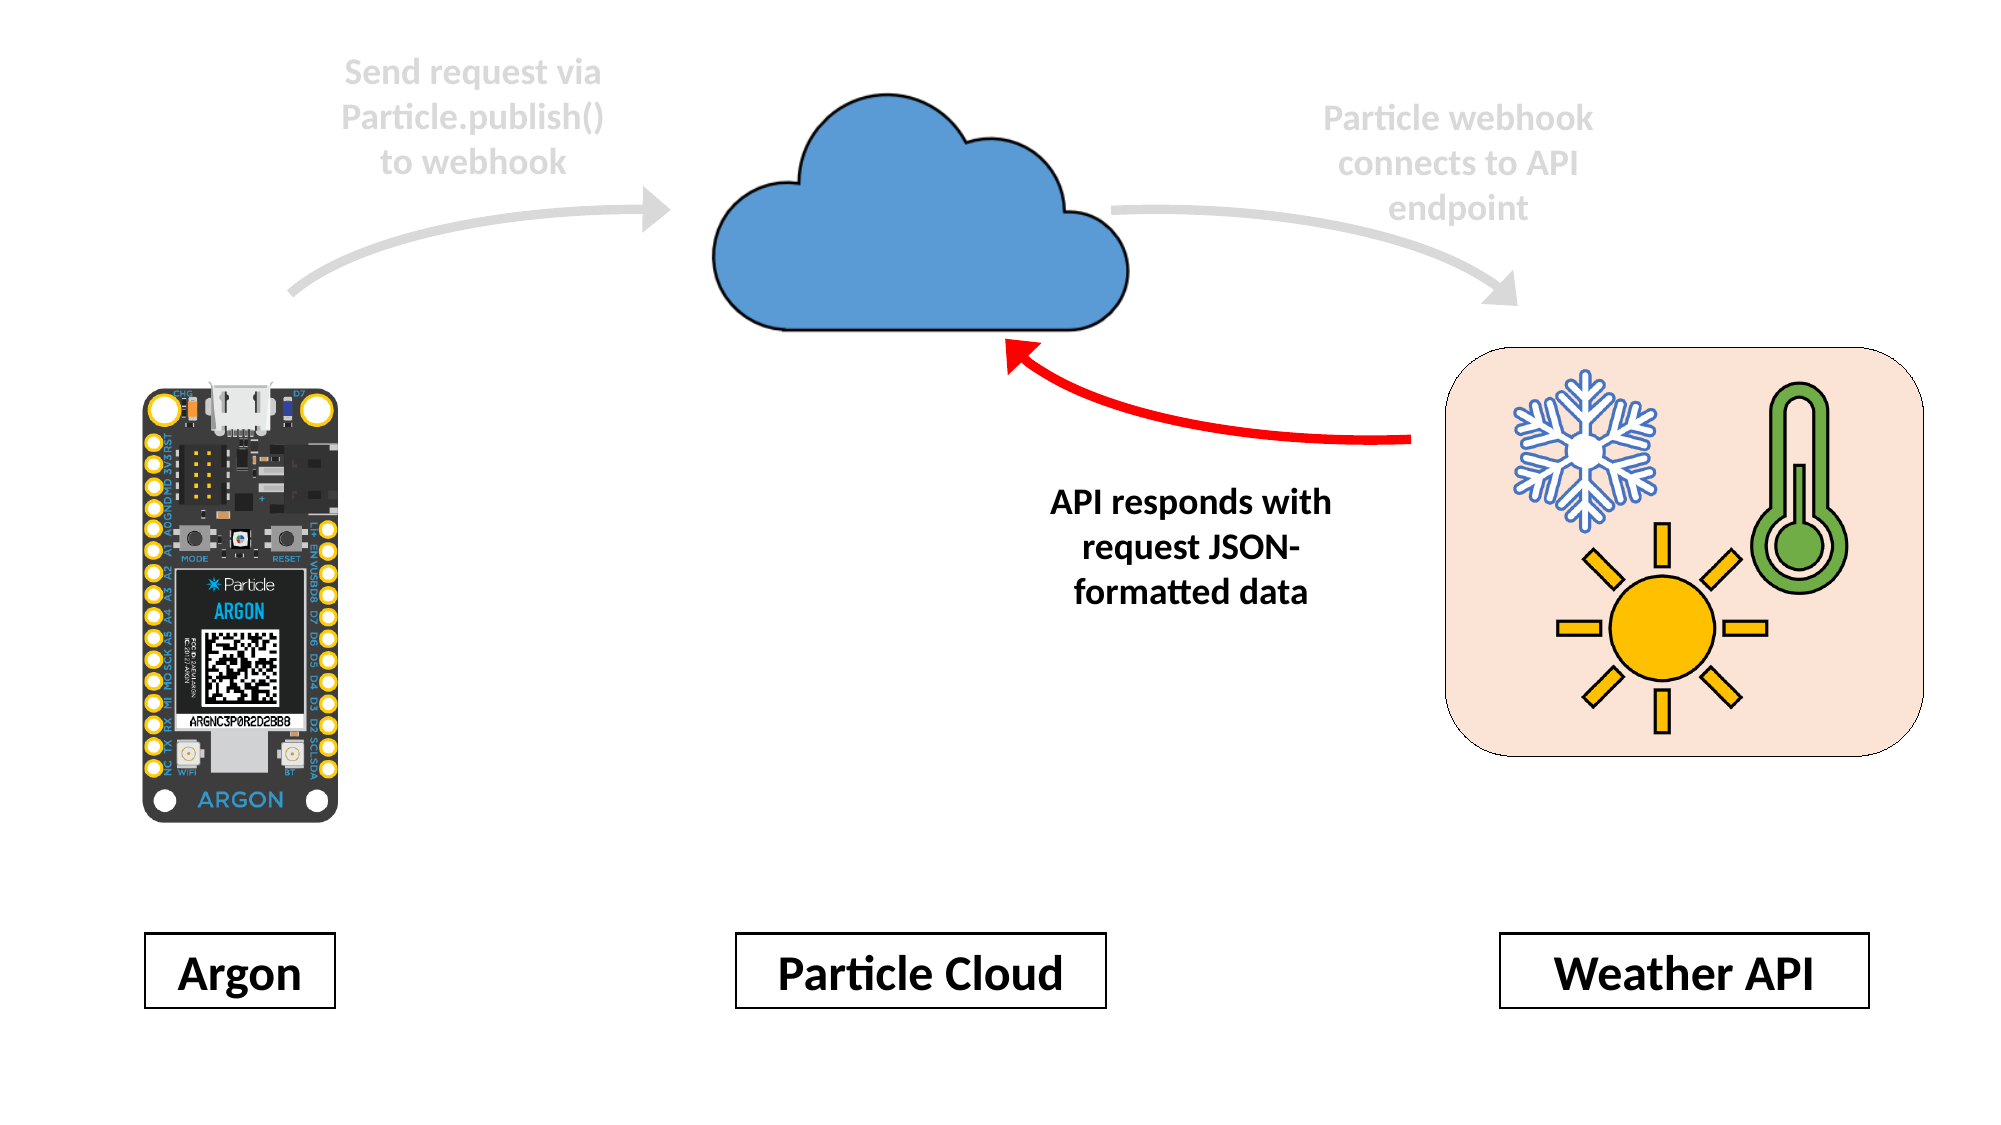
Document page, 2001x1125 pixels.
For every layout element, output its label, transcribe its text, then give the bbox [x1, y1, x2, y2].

text_box Particle Cloud [735, 932, 1107, 1009]
text_box Particle webhook connects to API endpoint [1273, 85, 1645, 236]
text_box Argon [144, 932, 336, 1009]
text_box [1157, 305, 1412, 441]
text_box [289, 199, 671, 345]
text_box [1157, 208, 1518, 324]
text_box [1445, 337, 1924, 757]
text_box API responds with request JSON-formatted data [1005, 469, 1377, 620]
picture [142, 381, 338, 823]
text_box Send request via Particle.publish() to webhook [307, 39, 640, 190]
text_box Weather API [1499, 932, 1870, 1009]
picture [685, 0, 1157, 448]
